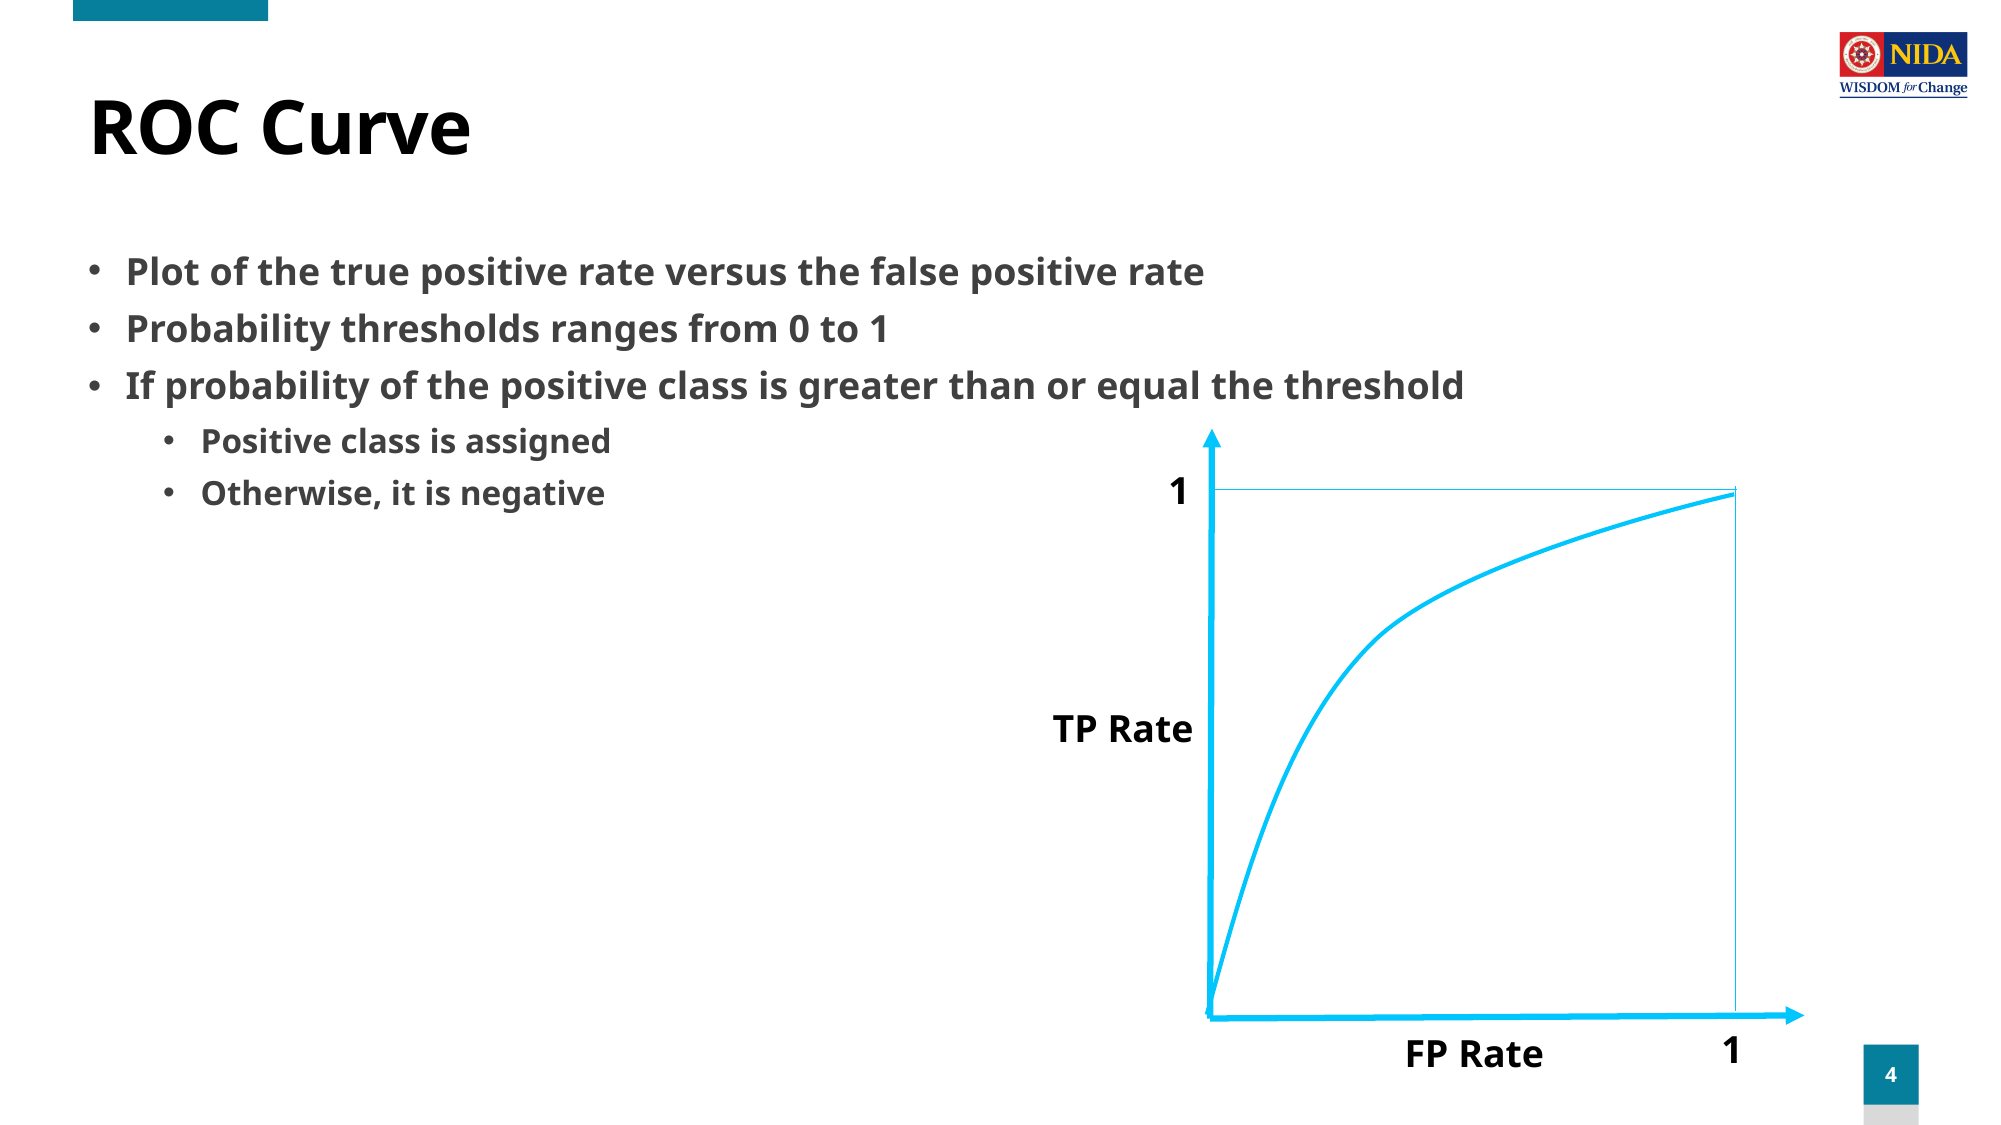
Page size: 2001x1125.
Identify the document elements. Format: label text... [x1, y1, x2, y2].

picture [1838, 30, 1969, 100]
title ROC Curve [73, 82, 1907, 179]
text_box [1037, 428, 1805, 1084]
list Plot of the true positive rate versus the false positive rate Probability thresholds ranges from 0 to 1 If probability of the positive class is greater than or equal the threshold Positive class is assigned Otherwise, it is negative [73, 239, 1907, 1023]
